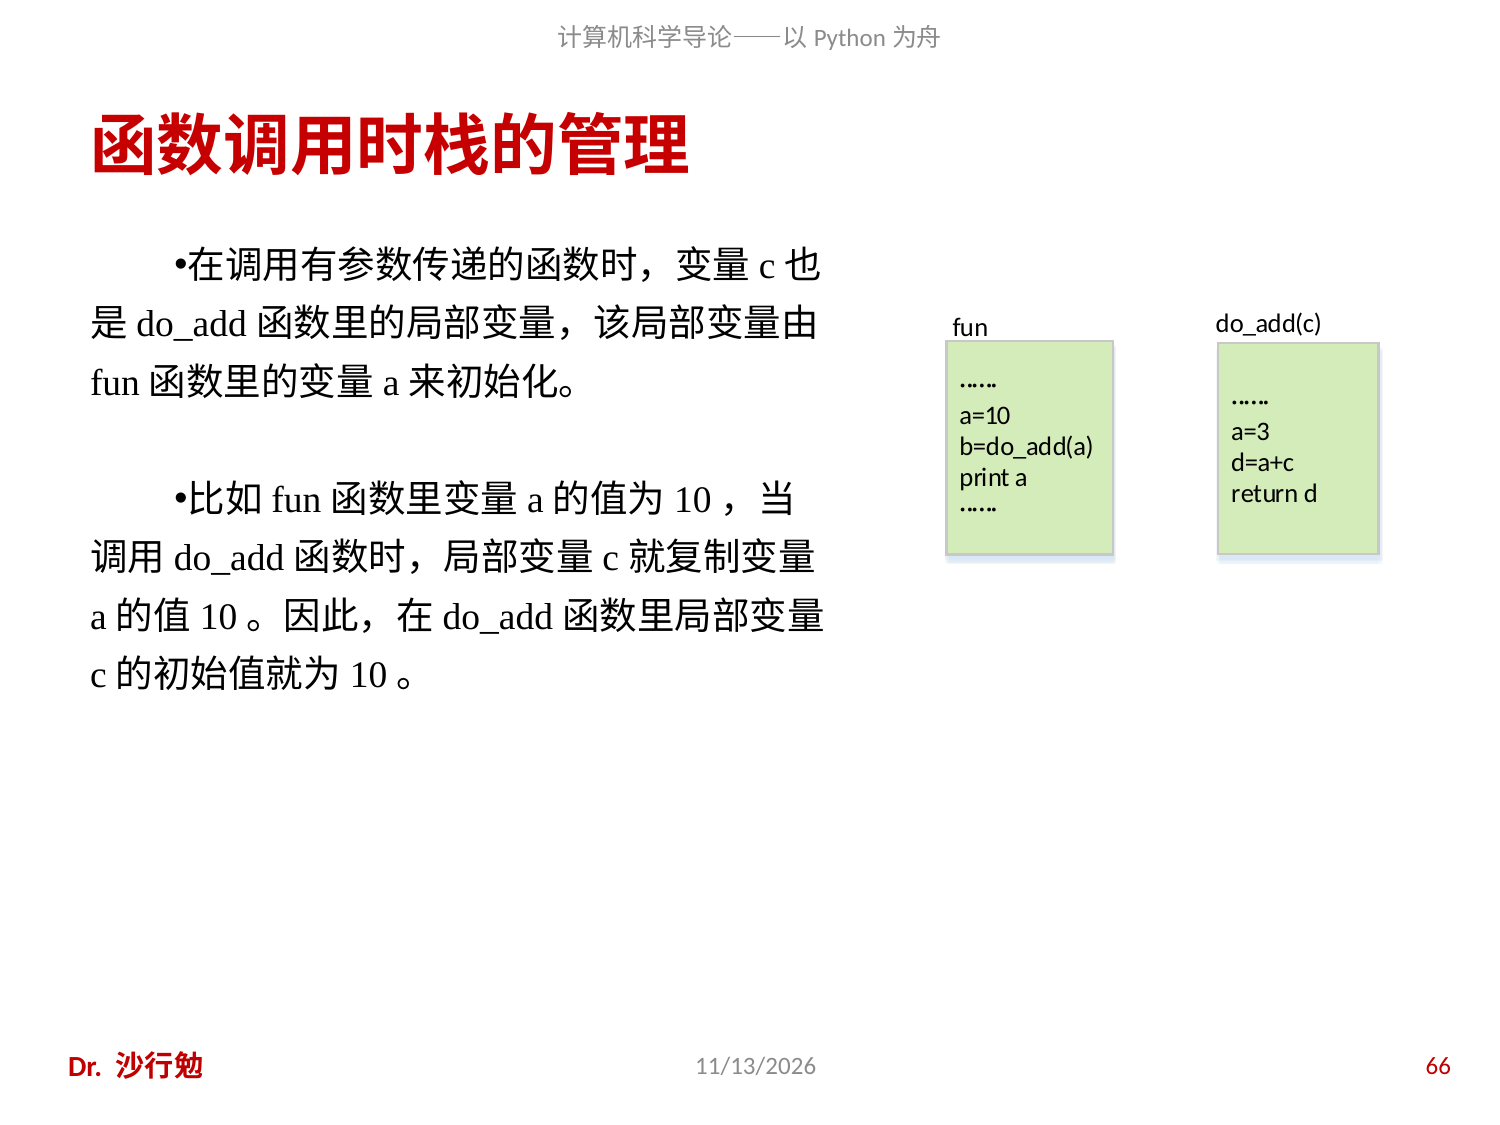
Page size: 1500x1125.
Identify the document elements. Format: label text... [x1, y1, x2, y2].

title 函数调用时栈的管理 [75, 90, 1425, 195]
footer Dr. 沙行勉 [53, 1035, 386, 1095]
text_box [867, 243, 1441, 622]
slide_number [501, 1035, 1010, 1095]
slide_number 66 [1116, 1035, 1467, 1095]
list 在调用有参数传递的函数时，变量c也是do_add函数里的局部变量，该局部变量由fun函数里的变量a来初始化。 比如fun函数里变量a的值为10，当调用do_add函数时，局部变量c就复制变量a的值10。因此，在do_add函数里局部变量c的初始值就为10。 [75, 219, 845, 1005]
